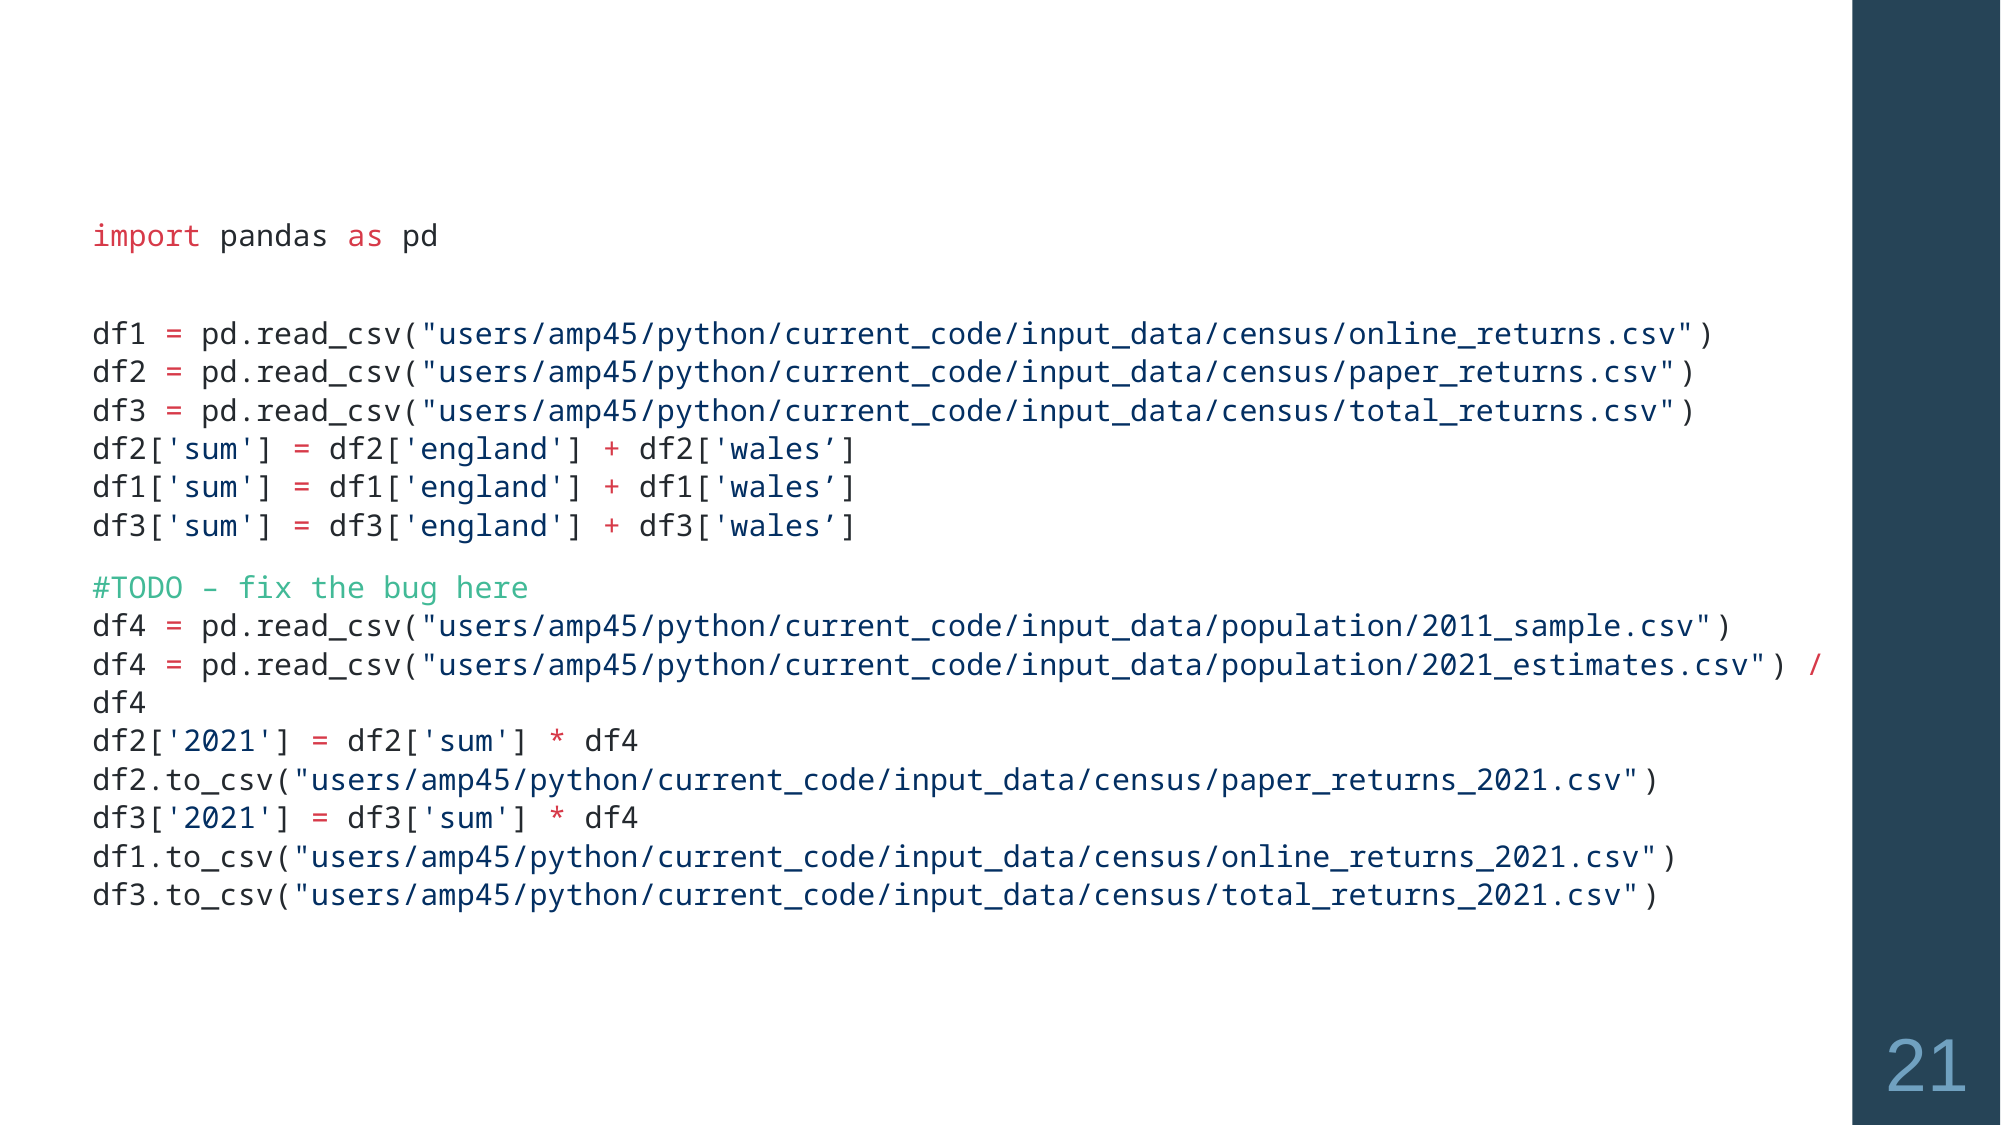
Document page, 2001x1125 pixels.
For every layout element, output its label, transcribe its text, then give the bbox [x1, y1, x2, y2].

slide_number 21 [1852, 1012, 2000, 1110]
list import pandas as pd df1 = pd.read_csv("users/amp45/python/current_code/input_data/census/online_returns.csv") df2 = pd.read_csv("users/amp45/python/current_code/input_data/census/paper_returns.csv") df3 = pd.read_csv("users/amp45/python/current_code/input_data/census/total_returns.csv") df2['sum'] = df2['england'] + df2['wales’] df1['sum'] = df1['england'] + df1['wales’] df3['sum'] = df3['england'] + df3['wales’] #TODO – fix the bug here df4 = pd.read_csv("users/amp45/python/current_code/input_data/population/2011_sample.csv") df4 = pd.read_csv("users/amp45/python/current_code/input_data/population/2021_estimates.csv") / df4 df2['2021'] = df2['sum'] * df4 df2.to_csv("users/amp45/python/current_code/input_data/census/paper_returns_2021.csv") df3['2021'] = df3['sum'] * df4 df1.to_csv("users/amp45/python/current_code/input_data/census/online_returns_2021.csv") df3.to_csv("users/amp45/python/current_code/input_data/census/total_returns_2021.csv") [77, 206, 1847, 920]
